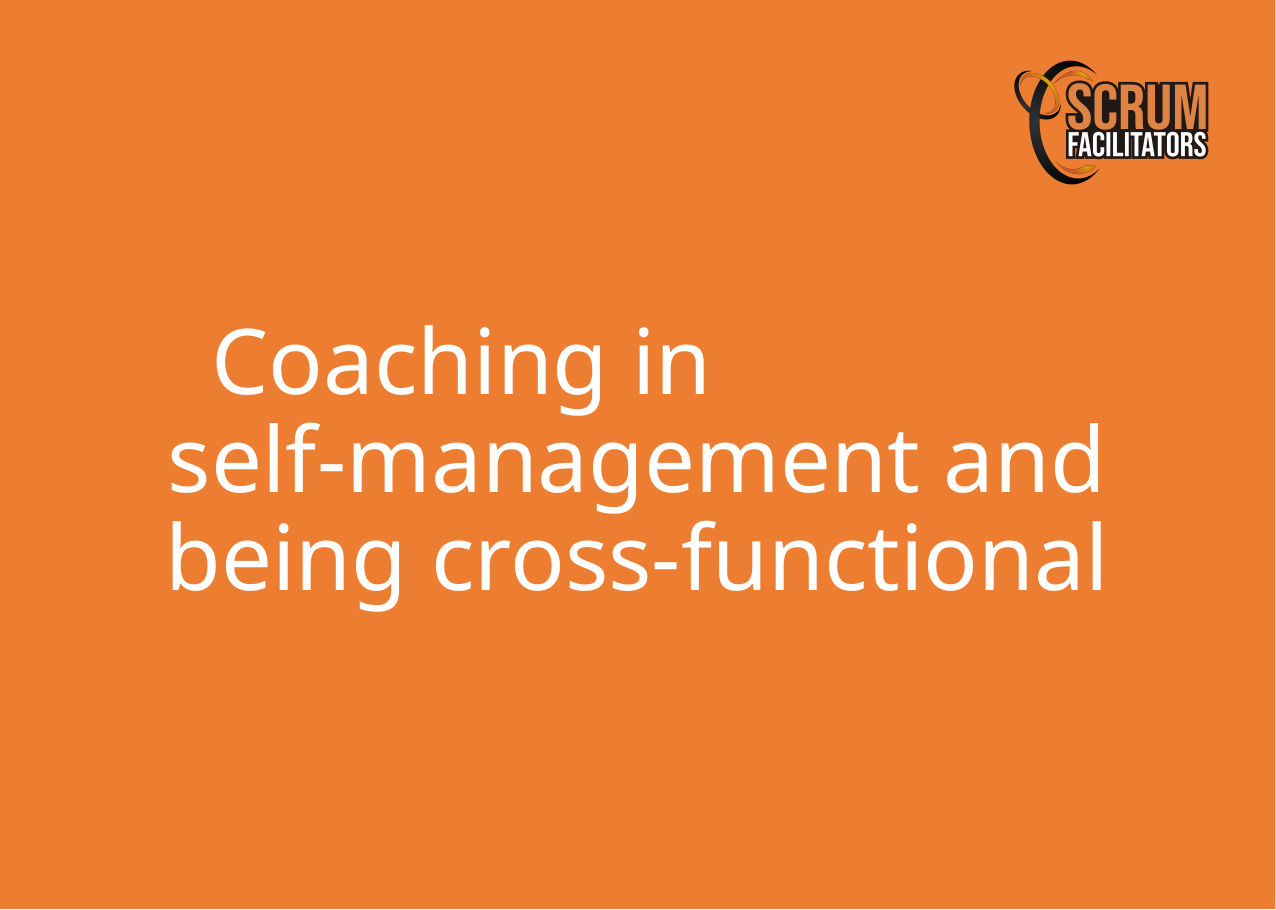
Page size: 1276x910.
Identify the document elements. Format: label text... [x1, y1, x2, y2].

picture [1011, 57, 1211, 187]
list Coaching in self-management and being cross-functional [132, 291, 1143, 618]
